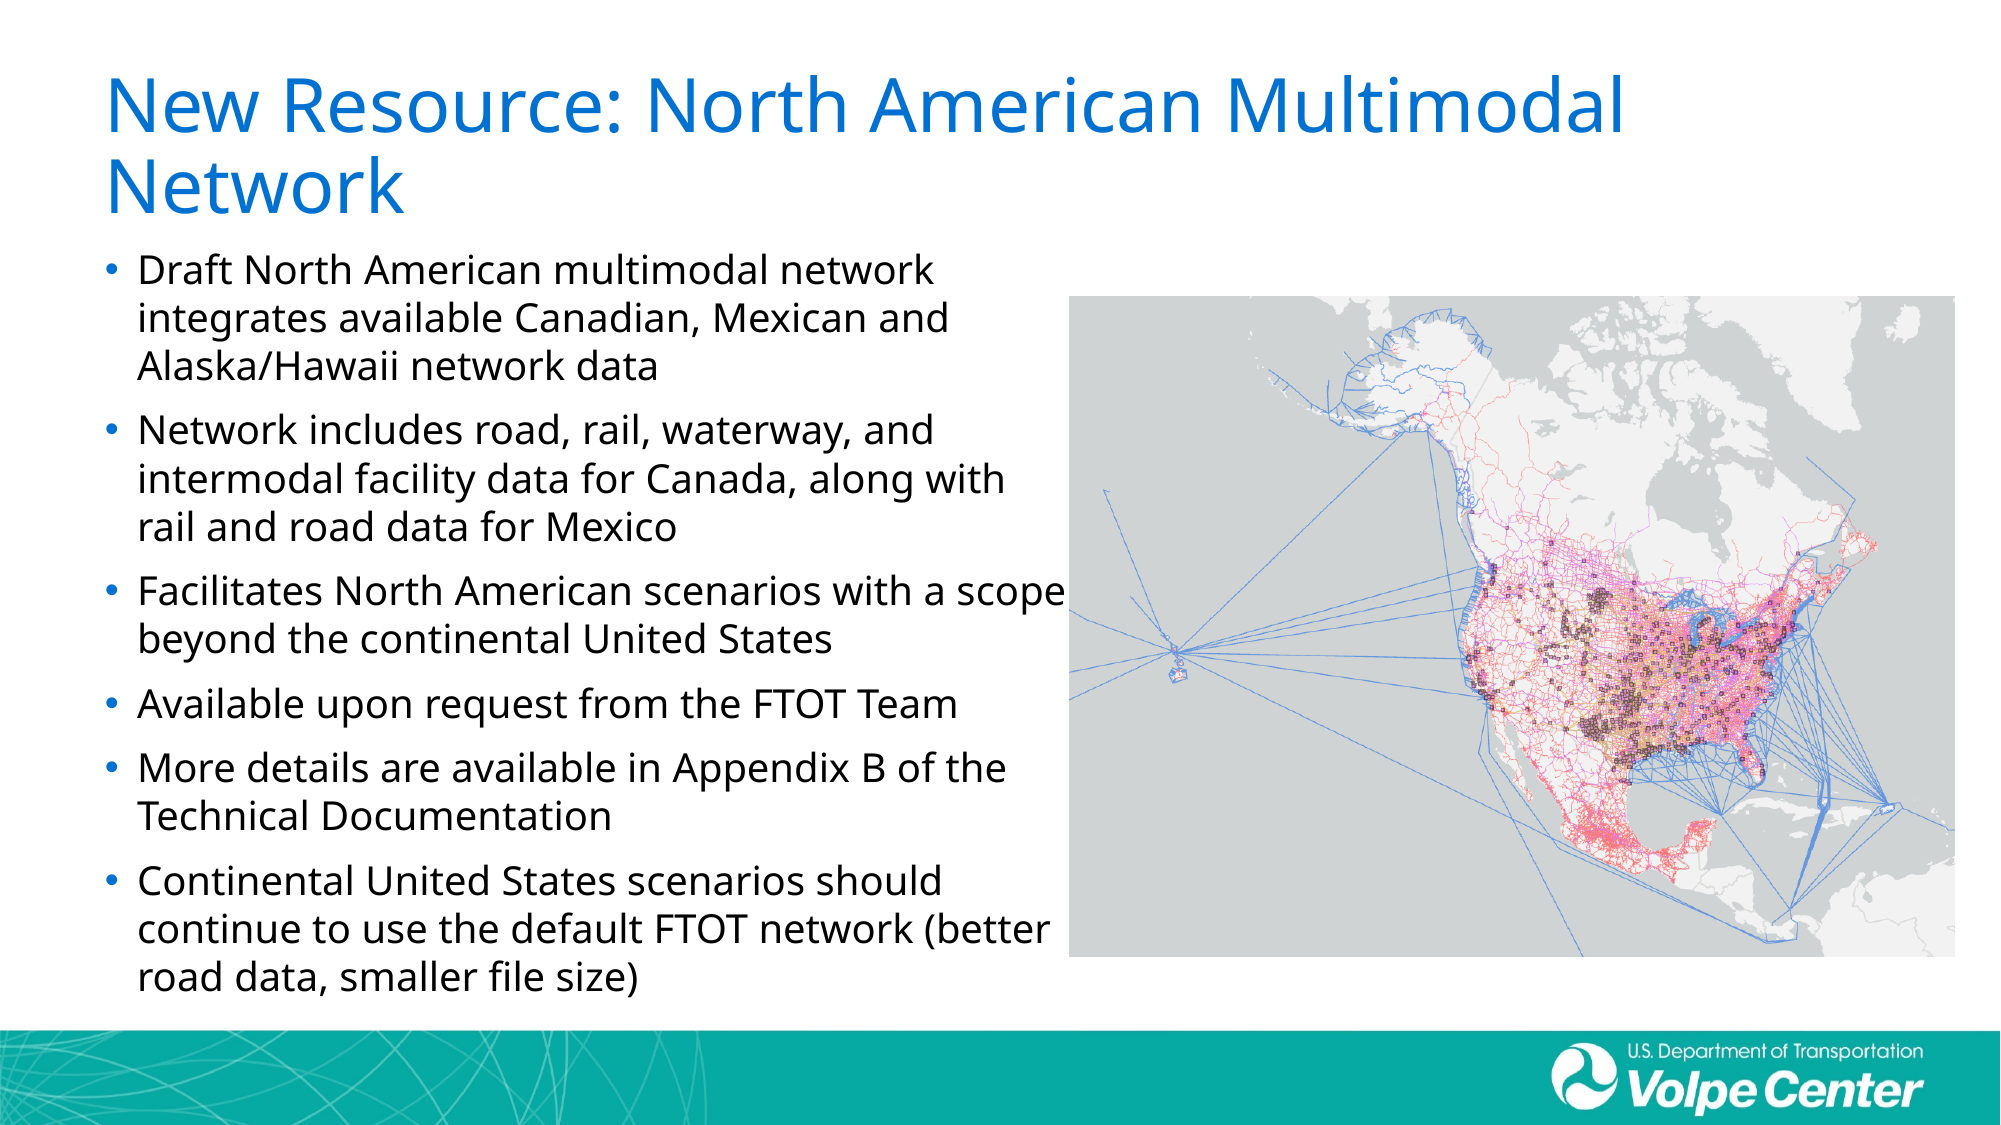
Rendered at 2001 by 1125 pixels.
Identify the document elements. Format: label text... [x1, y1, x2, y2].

text_box Draft North American multimodal network integrates available Canadian, Mexican and Alaska/Hawaii network data Network includes road, rail, waterway, and intermodal facility data for Canada, along with rail and road data for Mexico Facilitates North American scenarios with a scope beyond the continental United States Available upon request from the FTOT Team More details are available in Appendix B of the Technical Documentation Continental United States scenarios should continue to use the default FTOT network (better road data, smaller file size) [89, 237, 1085, 1017]
picture [0, 1026, 2000, 1125]
title New Resource: North American Multimodal Network [89, 59, 1910, 217]
picture [1069, 296, 1955, 957]
